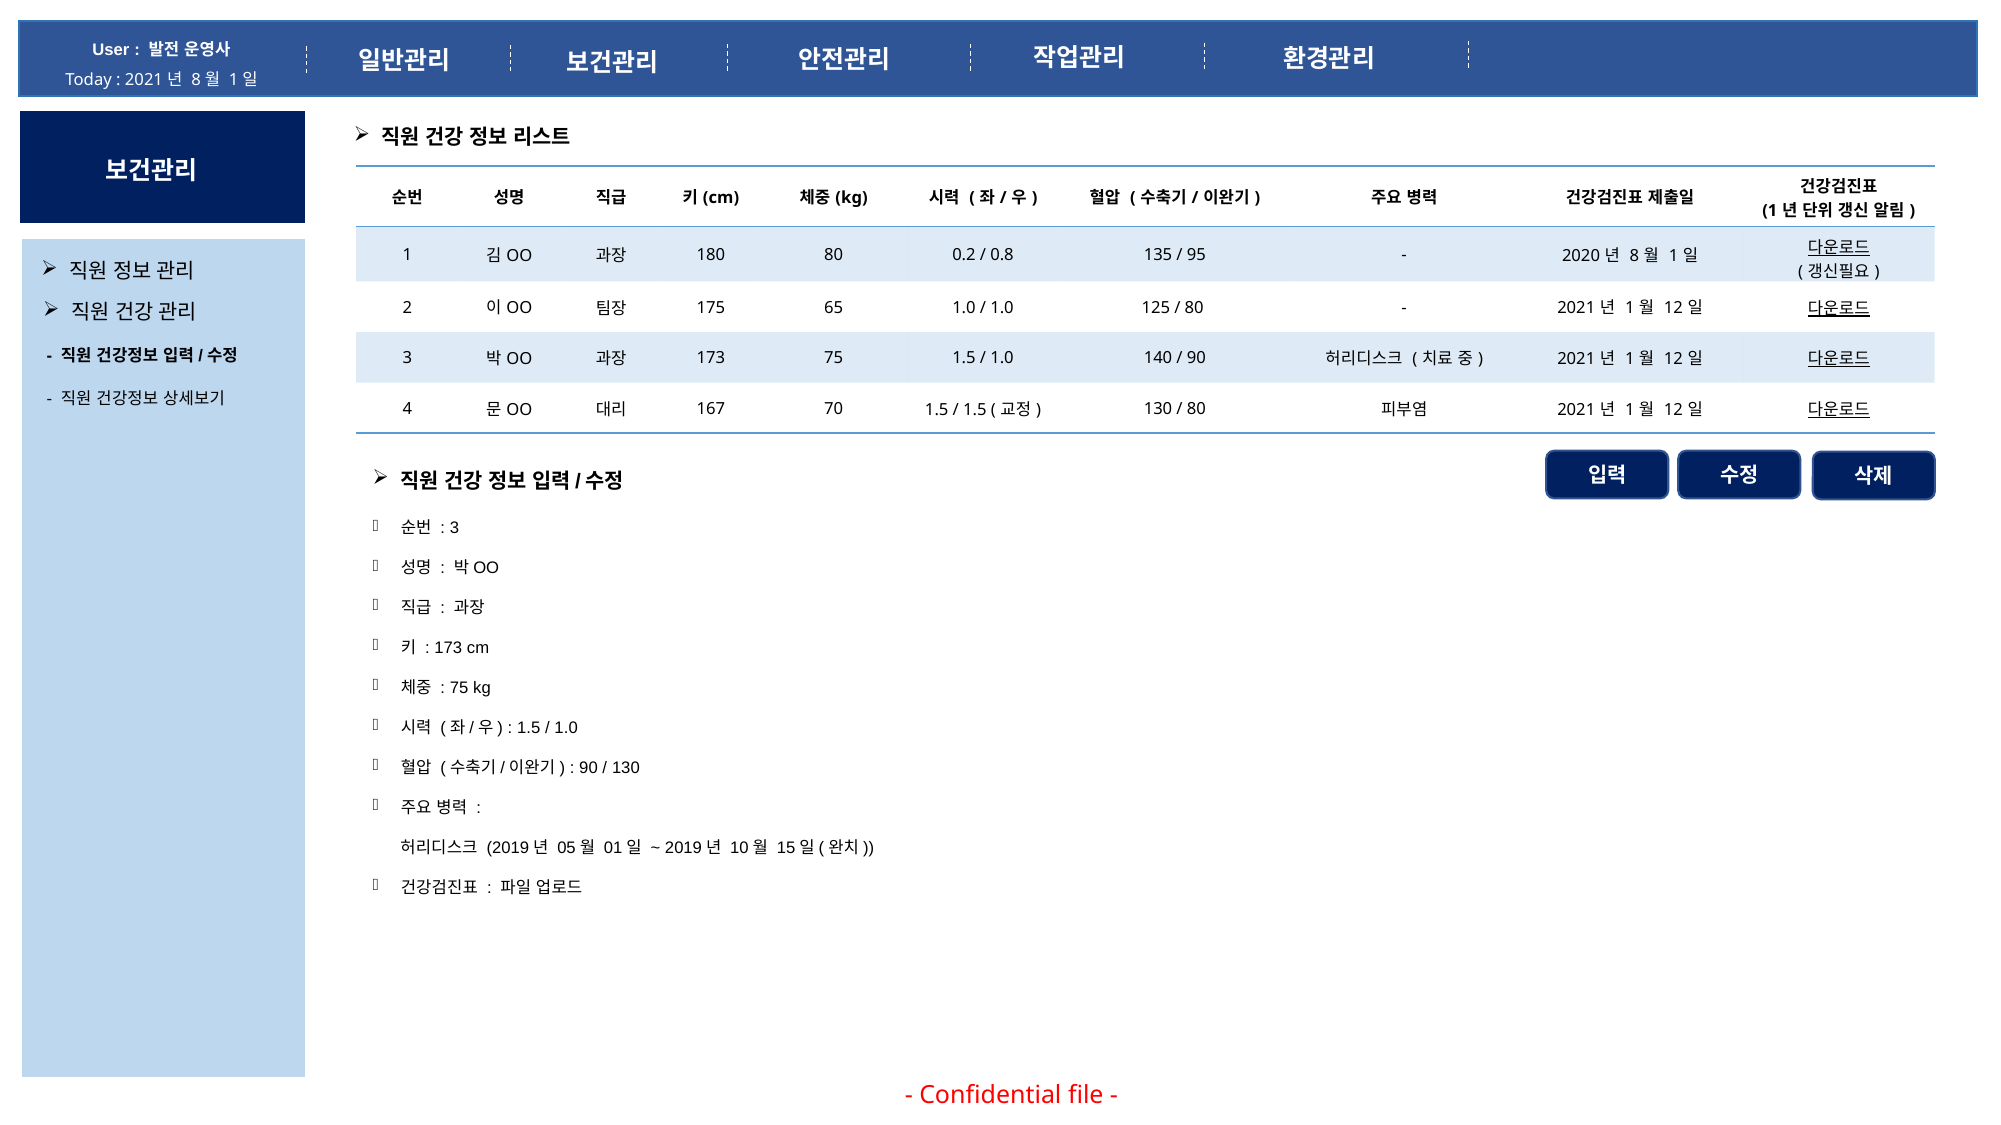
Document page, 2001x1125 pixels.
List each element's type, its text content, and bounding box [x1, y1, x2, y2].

table_cell 1 [356, 227, 458, 281]
text_box 환경관리 [1268, 34, 1415, 80]
text_box [17, 108, 308, 226]
table_header 혈압 (수축기/이완기) [1058, 167, 1291, 226]
table_cell 2 [356, 281, 458, 332]
table_header 체중(kg) [759, 167, 908, 226]
table_header 직급 [560, 167, 662, 226]
table_cell 65 [759, 281, 908, 332]
text_box 직원 건강 관리 [28, 291, 314, 332]
table_header 시력 (좌/우) [908, 167, 1058, 226]
table_cell 2021년 1월 12일 [1517, 281, 1743, 332]
table_cell 135 / 95 [1058, 227, 1291, 281]
table_cell 과장 [560, 332, 662, 383]
text_box 안전관리 [784, 36, 931, 81]
table_cell 70 [759, 383, 908, 432]
table_cell 다운로드 (갱신필요) [1743, 227, 1935, 281]
text_box 작업관리 [1018, 34, 1248, 79]
text_box [19, 236, 308, 1080]
table_header 키(cm) [662, 167, 759, 226]
table_cell 팀장 [560, 281, 662, 332]
table_cell - [1291, 281, 1517, 332]
table_cell 75 [759, 332, 908, 383]
table_cell 피부염 [1291, 383, 1517, 432]
table_cell 175 [662, 281, 759, 332]
text_box 직원 건강 정보 입력/수정 순번 : 3 성명 : 박OO 직급 : 과장 키 : 173 cm 체중 : 75 kg 시력 (좌/우) : 1.5 / 1.0 혈압 (수축기/이완기) : 90 / 130 주요 병력 : 허리디스크 (2019년 05월 01일 ~ 2019년 10월 15일(완치)) 건강검진표 : 파일 업로드 [357, 459, 1168, 904]
table_cell 180 [662, 227, 759, 281]
table_cell 2021년 1월 12일 [1517, 383, 1743, 432]
table_cell 80 [759, 227, 908, 281]
table_cell 다운로드 [1743, 332, 1935, 383]
table_cell - [1291, 227, 1517, 281]
text_box 직원 정보 관리 [26, 250, 312, 291]
text_box - Confidential file - [890, 1070, 1365, 1116]
table_header 순번 [356, 167, 458, 226]
table_cell 2020년 8월 1일 [1517, 227, 1743, 281]
table_cell 박OO [458, 332, 560, 383]
table_cell 김OO [458, 227, 560, 281]
table_header 건강검진표 (1년 단위 갱신 알림) [1743, 167, 1935, 226]
table_cell 허리디스크 (치료 중) [1291, 332, 1517, 383]
text_box 일반관리 [344, 37, 491, 82]
table_cell 이OO [458, 281, 560, 332]
table_cell 2021년 1월 12일 [1517, 332, 1743, 383]
table_cell 1.5 / 1.0 [908, 332, 1058, 383]
table_cell 140 / 90 [1058, 332, 1291, 383]
text_box 입력 [1545, 449, 1670, 500]
table_header 성명 [458, 167, 560, 226]
table_cell 0.2 / 0.8 [908, 227, 1058, 281]
text_box 삭제 [1811, 450, 1936, 501]
table_cell 대리 [560, 383, 662, 432]
table_cell 167 [662, 383, 759, 432]
table_cell 1.5 / 1.5 (교정) [908, 383, 1058, 432]
text_box User : 발전 운영사 Today : 2021년 8월 1일 [45, 21, 278, 97]
table_header 주요 병력 [1291, 167, 1517, 226]
table_cell 다운로드 [1743, 383, 1935, 432]
table_cell 다운로드 [1743, 281, 1935, 332]
text_box 수정 [1677, 449, 1802, 500]
text_box 보건관리 [90, 147, 238, 192]
table_cell 173 [662, 332, 759, 383]
text_box 직원 건강 정보 리스트 [339, 116, 608, 157]
text_box 보건관리 [551, 39, 698, 84]
table_cell 3 [356, 332, 458, 383]
text_box - 직원 건강정보 상세보기 [31, 380, 318, 415]
table_cell 과장 [560, 227, 662, 281]
table_cell 문OO [458, 383, 560, 432]
text_box [18, 20, 1978, 97]
table_header 건강검진표 제출일 [1517, 167, 1743, 226]
table_cell 1.0 / 1.0 [908, 281, 1058, 332]
table_cell 130 / 80 [1058, 383, 1291, 432]
table_cell 125 / 80 [1058, 281, 1291, 332]
table_cell 4 [356, 383, 458, 432]
text_box - 직원 건강정보 입력/수정 [31, 337, 318, 373]
